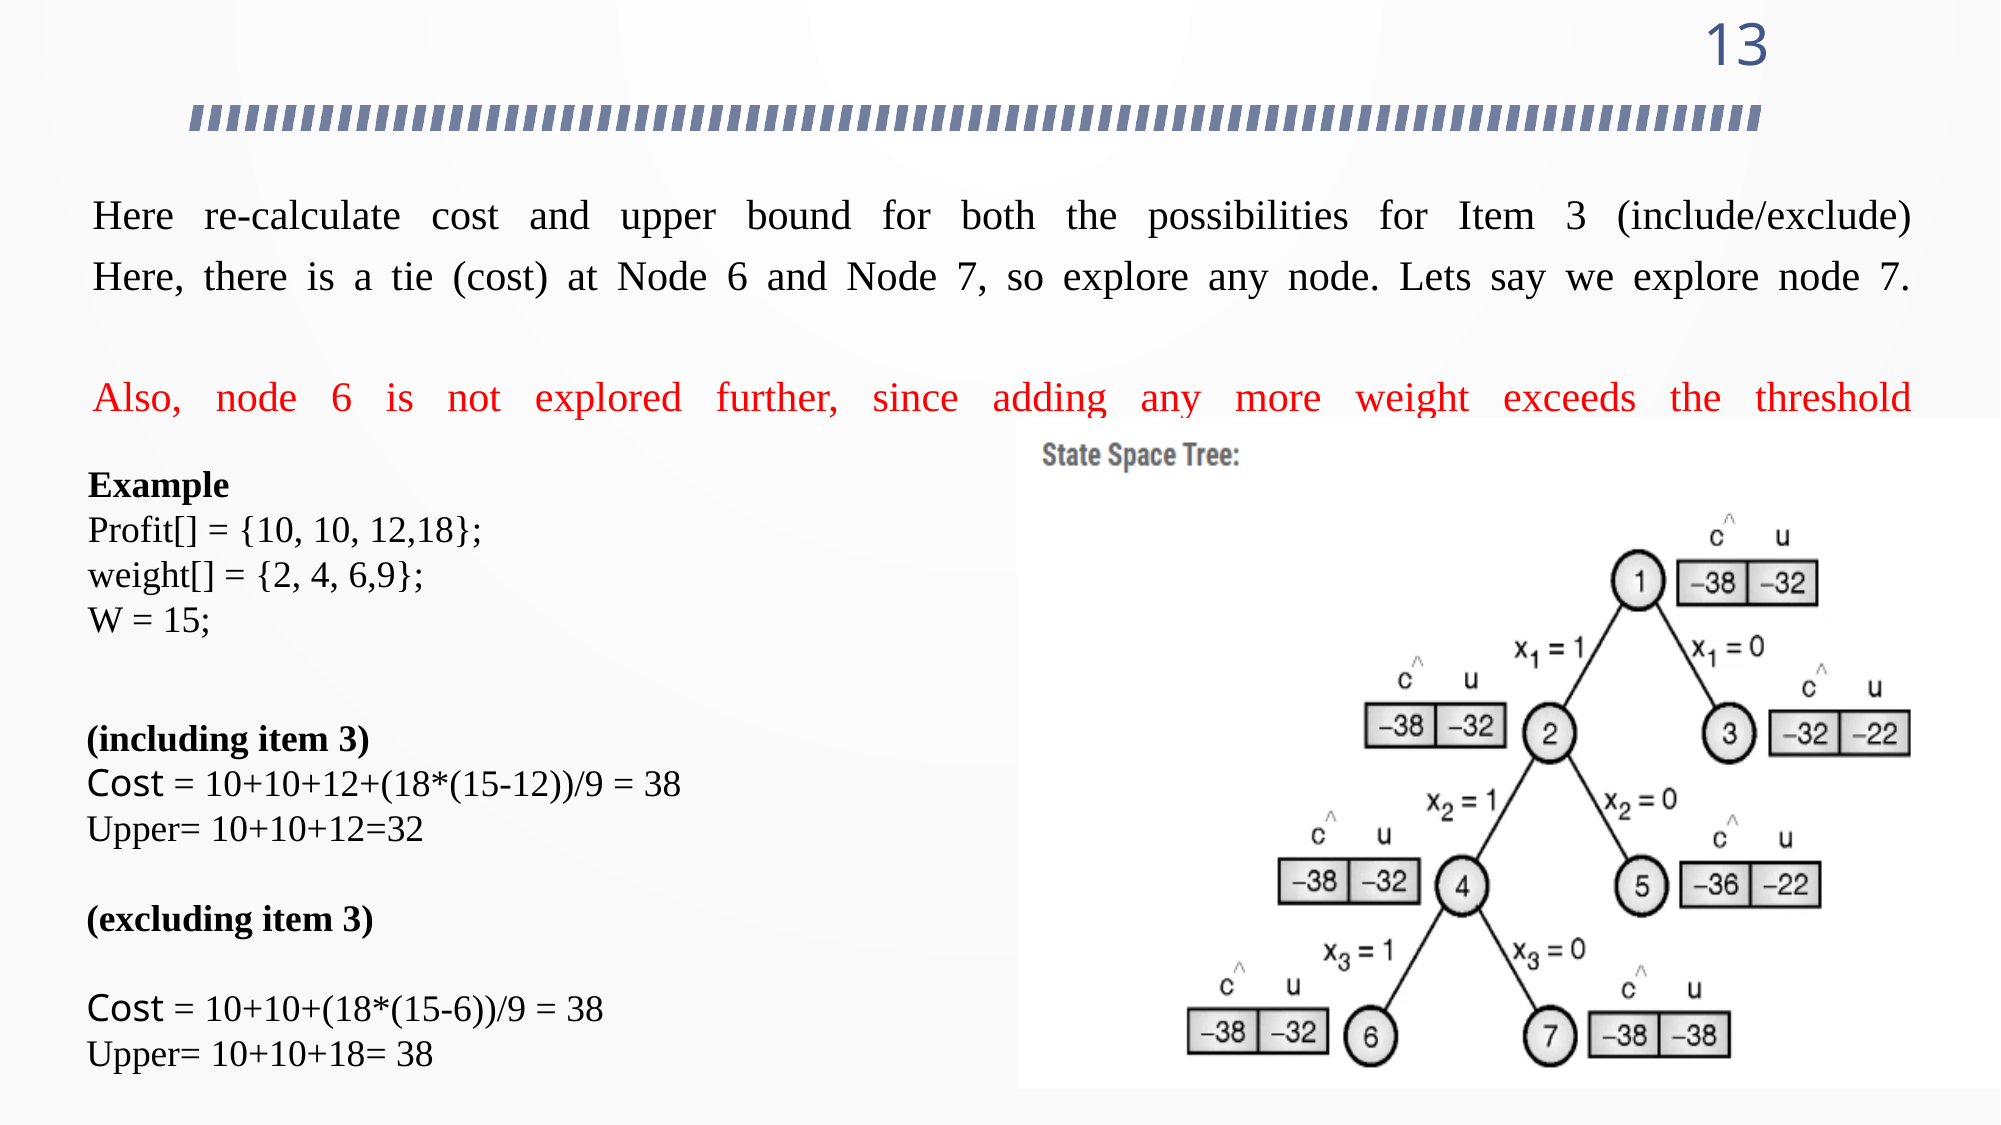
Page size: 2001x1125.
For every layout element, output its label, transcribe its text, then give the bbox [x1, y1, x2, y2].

title Here re-calculate cost and upper bound for both the possibilities for Item 3 (include/exclude) Here, there is a tie (cost) at Node 6 and Node 7, so explore any node. Lets say we explore node 7. Also, node 6 is not explored further, since adding any more weight exceeds the threshold [39, 120, 1927, 471]
text_box (including item 3) Cost = 10+10+12+(18*(15-12))/9 = 38 Upper= 10+10+12=32 (excluding item 3) Cost = 10+10+(18*(15-6))/9 = 38 Upper= 10+10+18= 38 [71, 706, 1097, 1125]
slide_number 13 [1652, 0, 1786, 83]
text_box Example Profit[] = {10, 10, 12,18}; weight[] = {2, 4, 6,9}; W = 15; [73, 452, 1016, 693]
picture [1016, 417, 2000, 1089]
